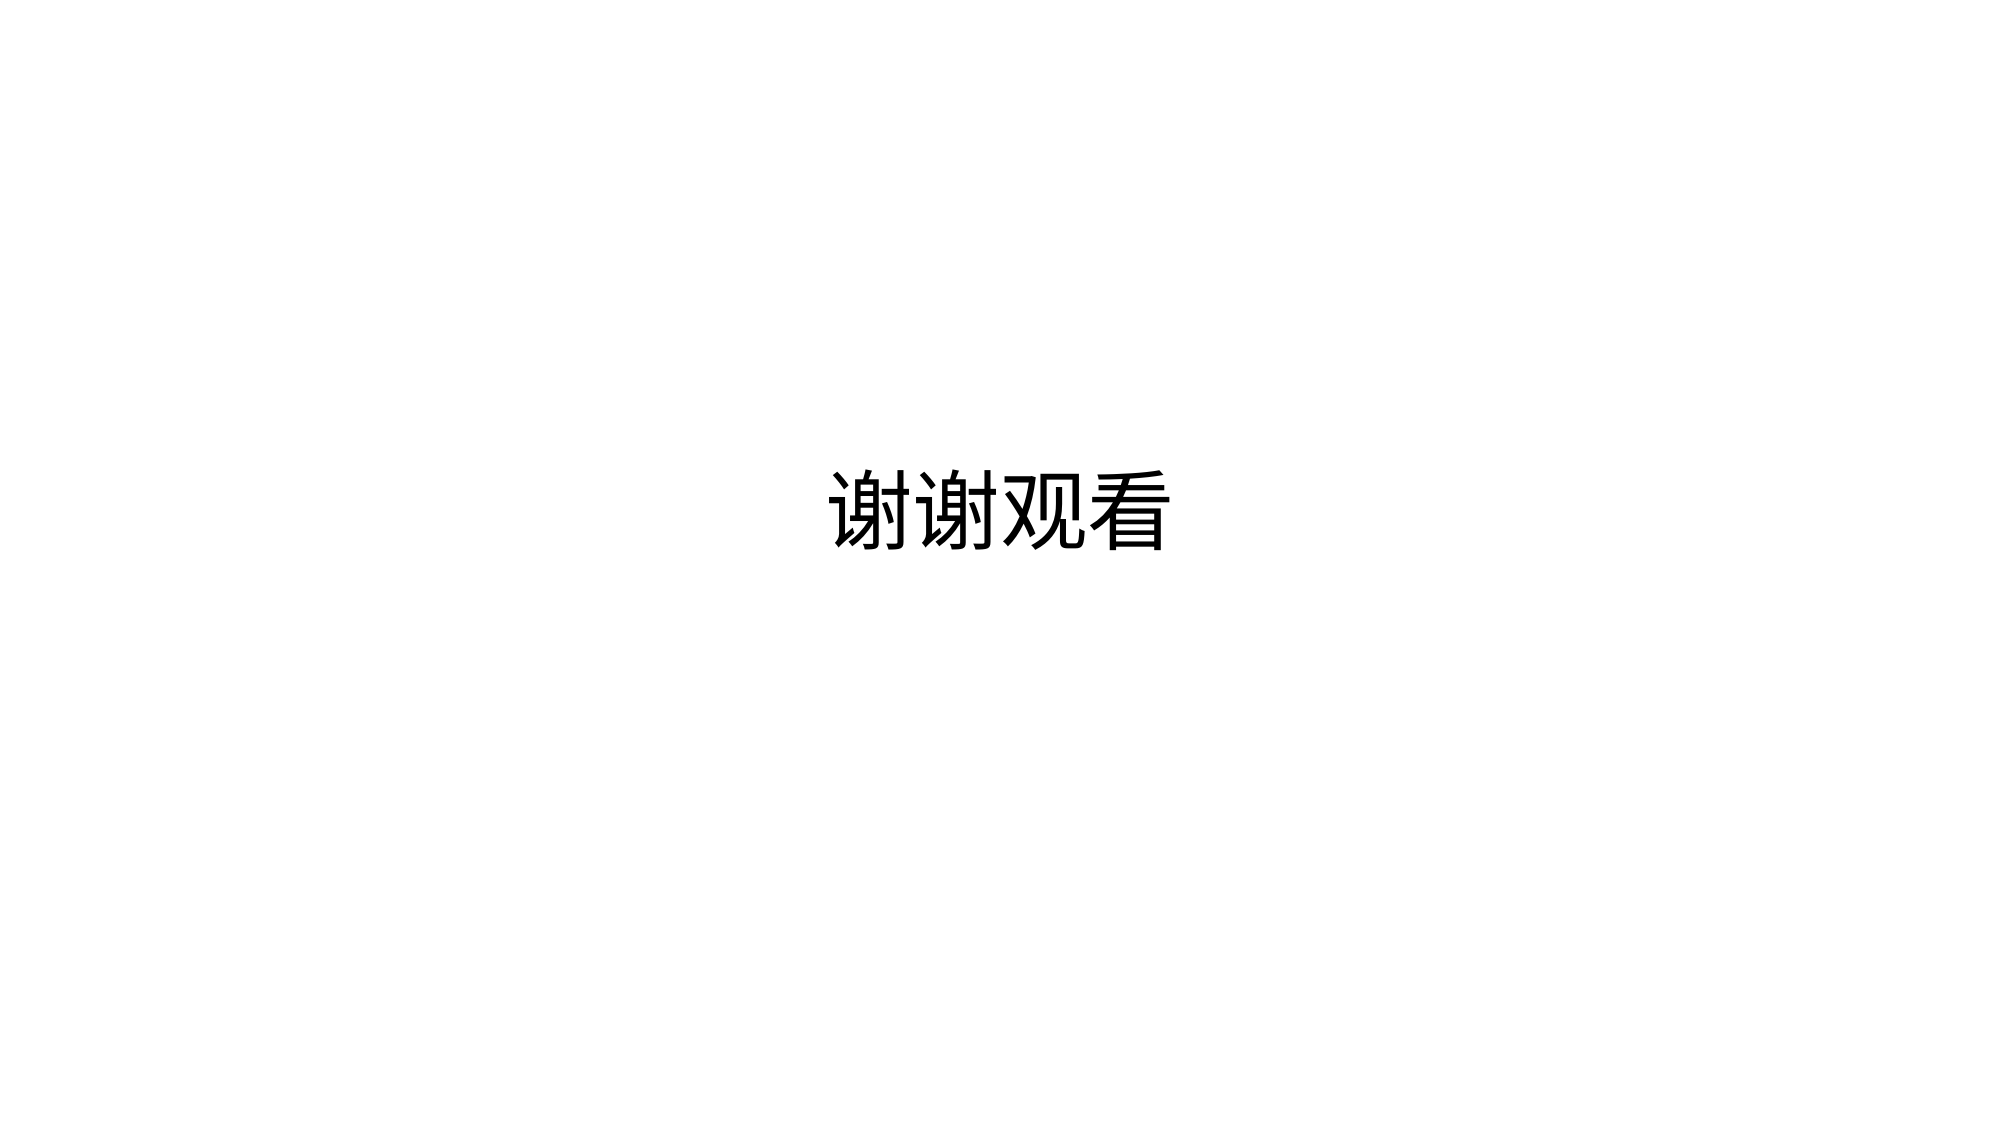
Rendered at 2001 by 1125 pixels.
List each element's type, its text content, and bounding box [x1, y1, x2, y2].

title 谢谢观看 [137, 406, 1863, 624]
